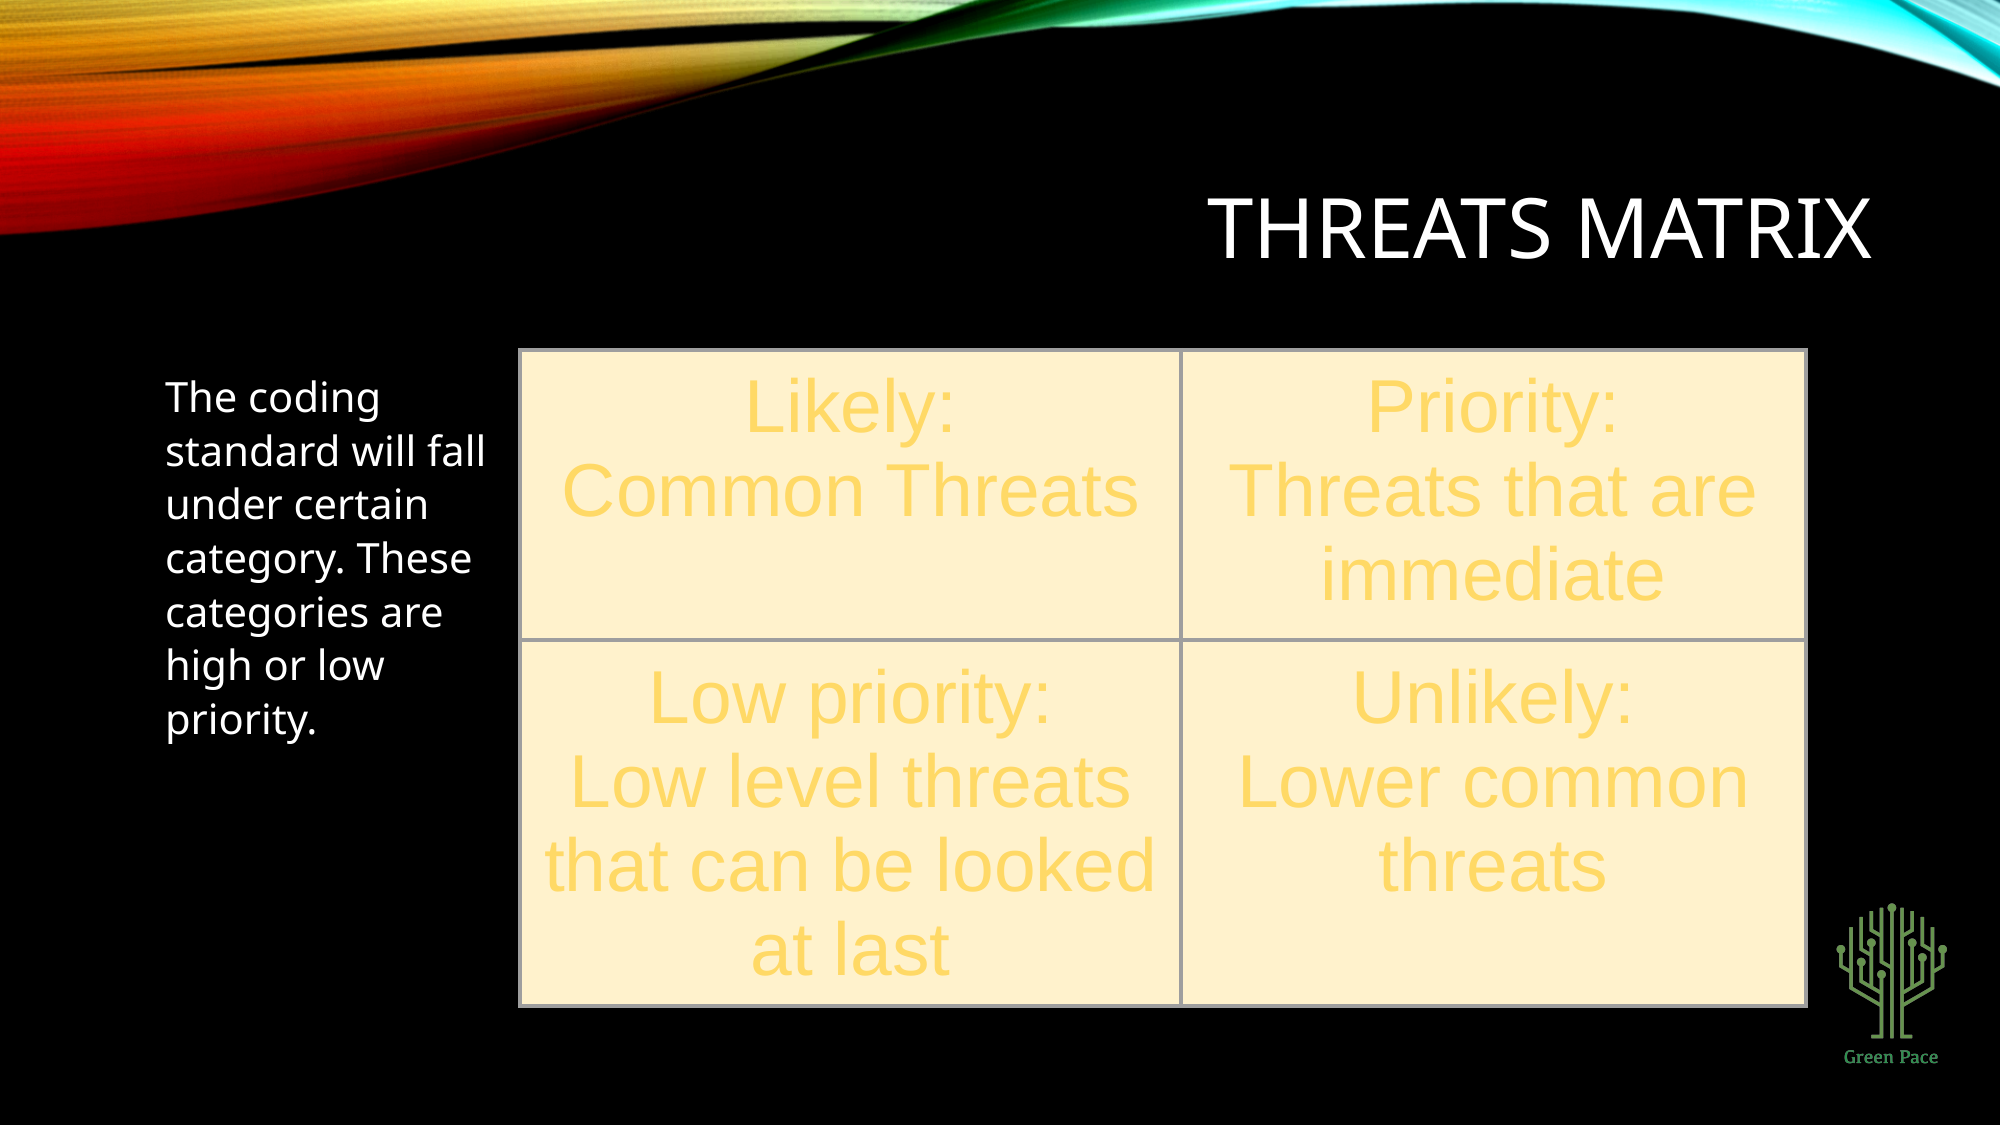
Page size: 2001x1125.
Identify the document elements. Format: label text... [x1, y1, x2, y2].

picture [1817, 892, 1964, 1082]
table_header Likely: Common Threats [522, 352, 1179, 638]
table_header Priority: Threats that are immediate [1183, 352, 1804, 638]
title THREATS MATRIX [474, 125, 1888, 338]
picture [0, 0, 2000, 237]
table_cell Low priority: Low level threats that can be looked at last [522, 642, 1179, 1004]
list The coding standard will fall under certain category. These categories are high or low priority. [112, 360, 521, 1021]
table_cell Unlikely: Lower common threats [1183, 642, 1804, 1004]
